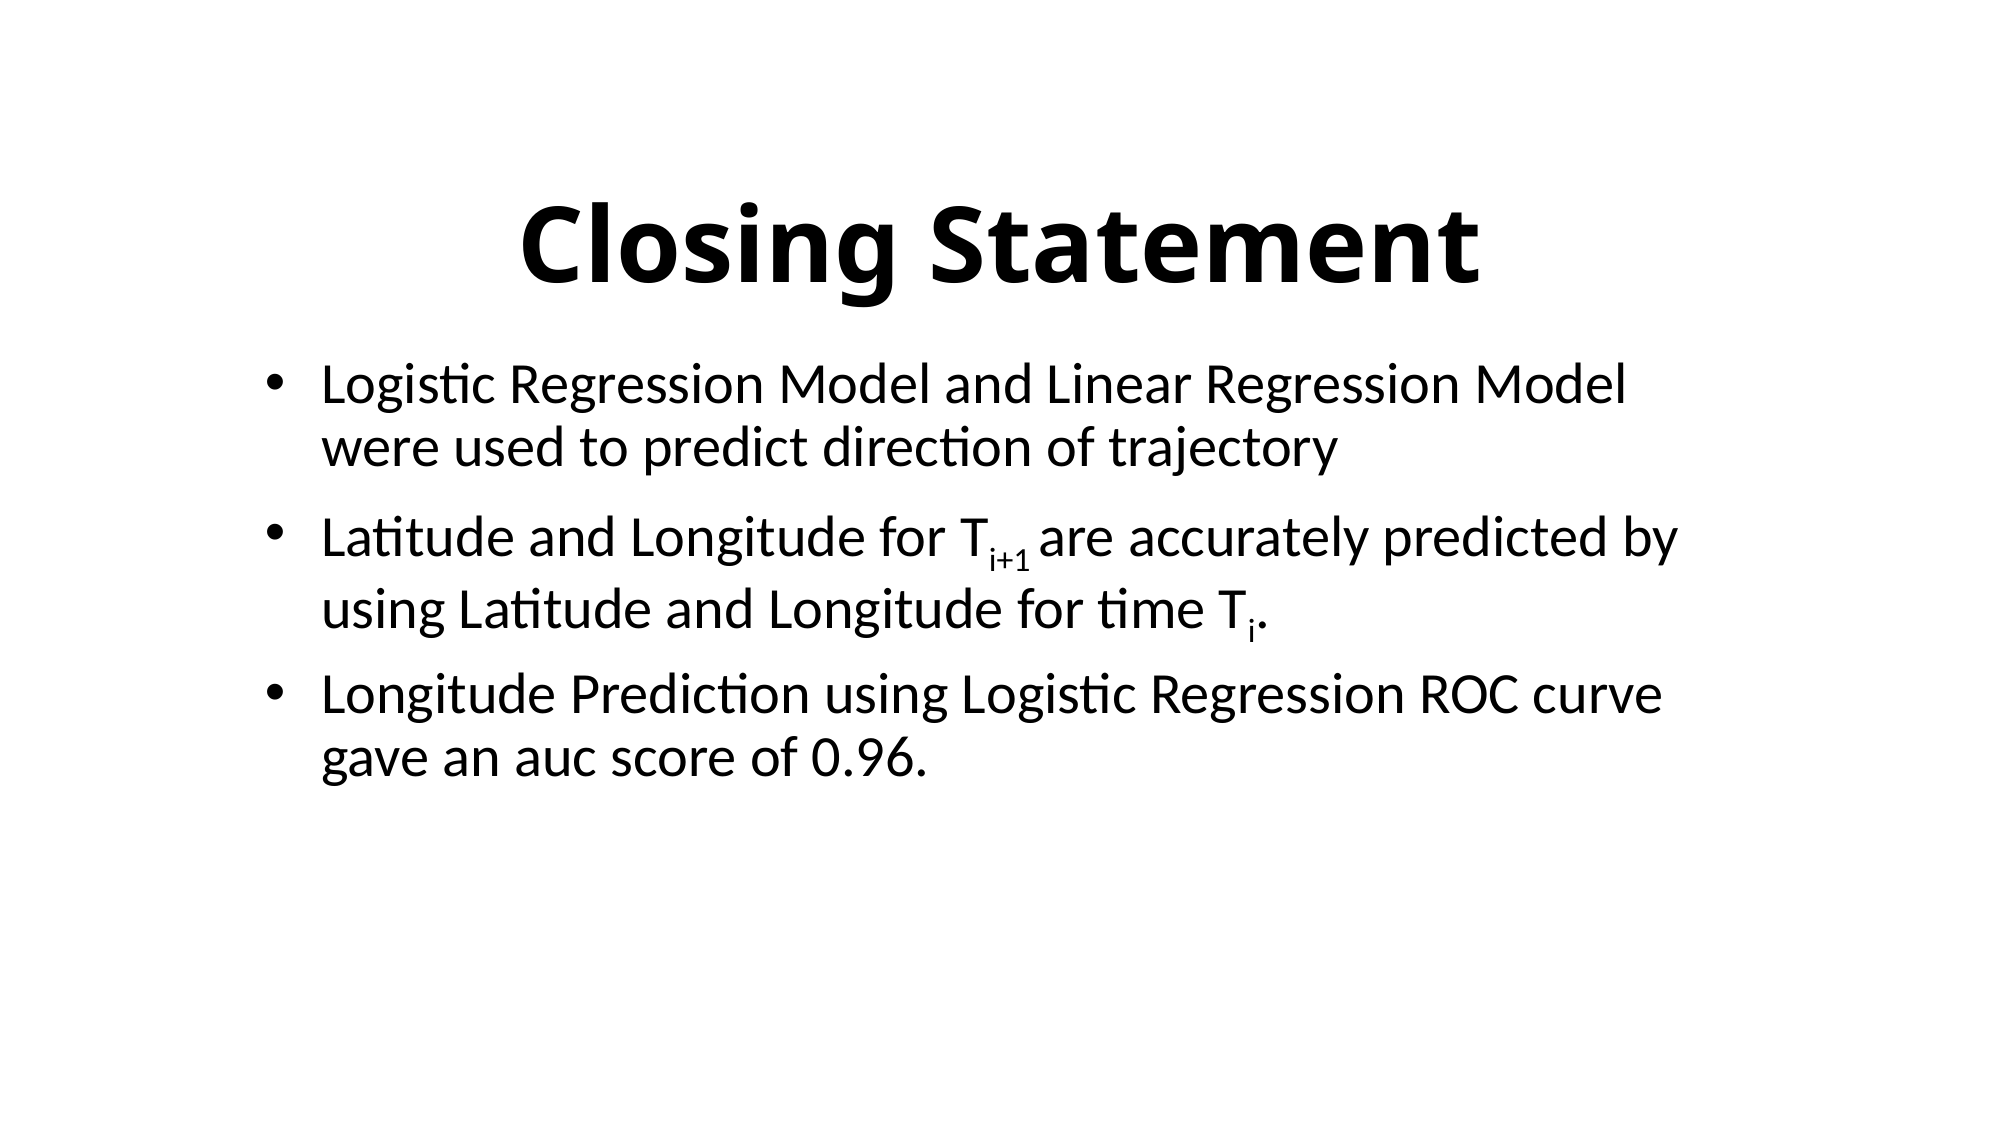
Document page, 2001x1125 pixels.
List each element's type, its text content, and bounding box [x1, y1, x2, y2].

subtitle Logistic Regression Model and Linear Regression Model were used to predict direction of trajectory Latitude and Longitude for Ti+1 are accurately predicted by using Latitude and Longitude for time Ti. Longitude Prediction using Logistic Regression ROC curve gave an auc score of 0.96. [249, 345, 1750, 1050]
title Closing Statement [249, 184, 1750, 313]
